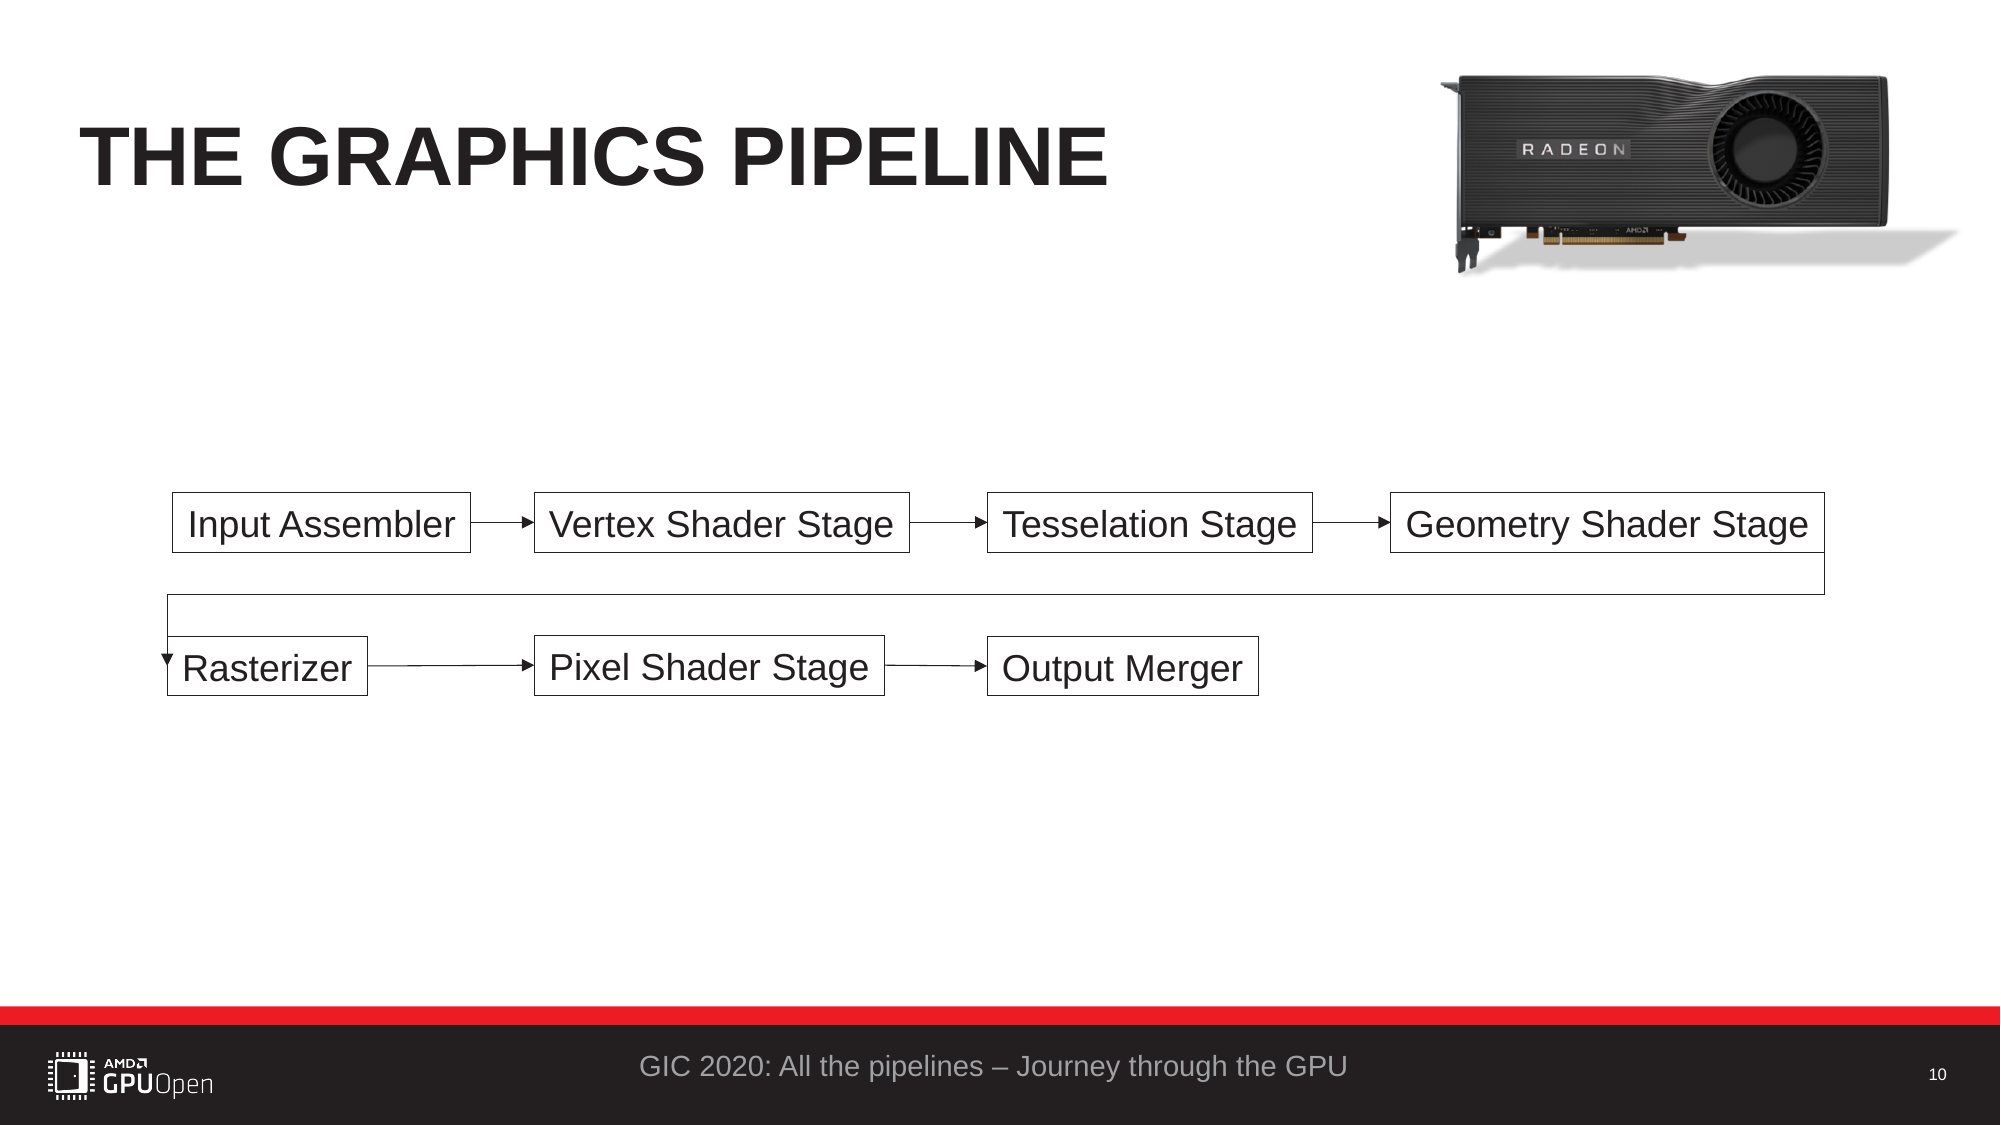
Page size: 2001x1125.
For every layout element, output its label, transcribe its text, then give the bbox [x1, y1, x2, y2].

text_box Tesselation Stage [987, 492, 1313, 522]
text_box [165, 522, 1827, 667]
text_box Output Merger [987, 667, 1259, 696]
picture [48, 1052, 212, 1100]
text_box Vertex Shader Stage [534, 492, 910, 522]
picture [1425, 67, 1979, 281]
text_box Rasterizer [167, 667, 368, 696]
title The Graphics Pipeline [64, 73, 1425, 245]
text_box Geometry Shader Stage [1390, 492, 1825, 522]
text_box Pixel Shader Stage [534, 667, 885, 696]
text_box Input Assembler [172, 492, 471, 522]
